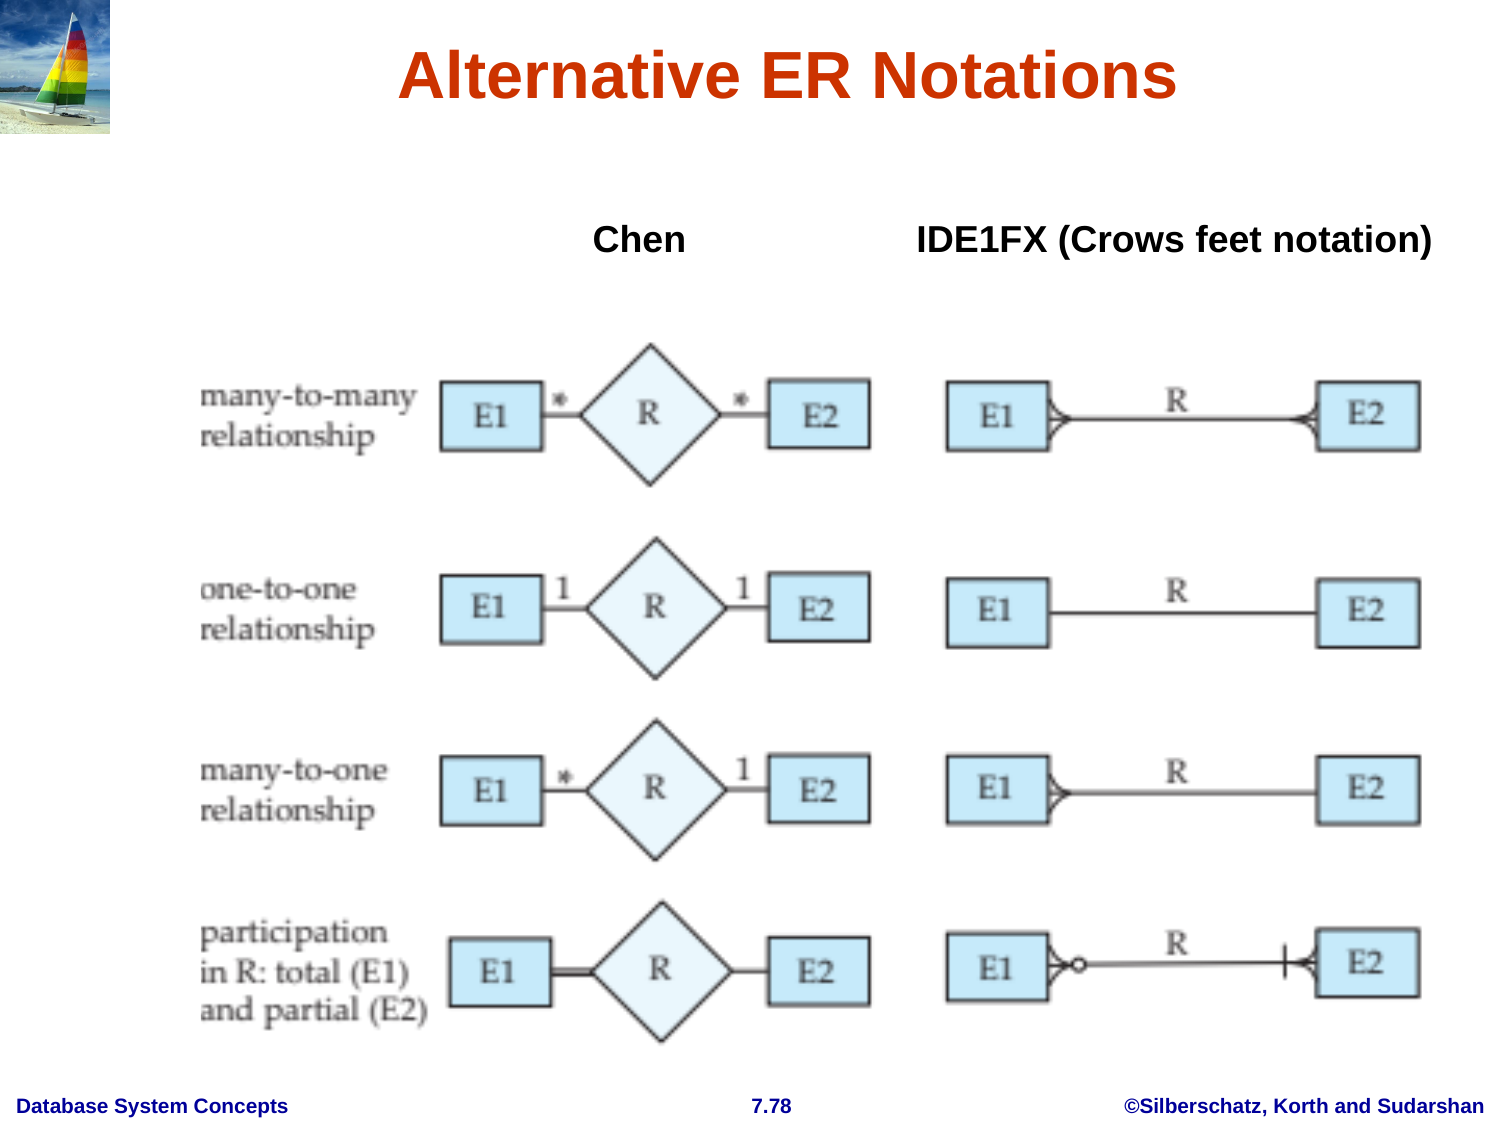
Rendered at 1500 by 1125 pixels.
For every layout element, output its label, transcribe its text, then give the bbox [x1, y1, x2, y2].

picture [0, 0, 110, 134]
list Chen IDE1FX (Crows feet notation) [104, 207, 1456, 311]
title Alternative ER Notations [125, 18, 1452, 120]
picture [200, 292, 1441, 1051]
